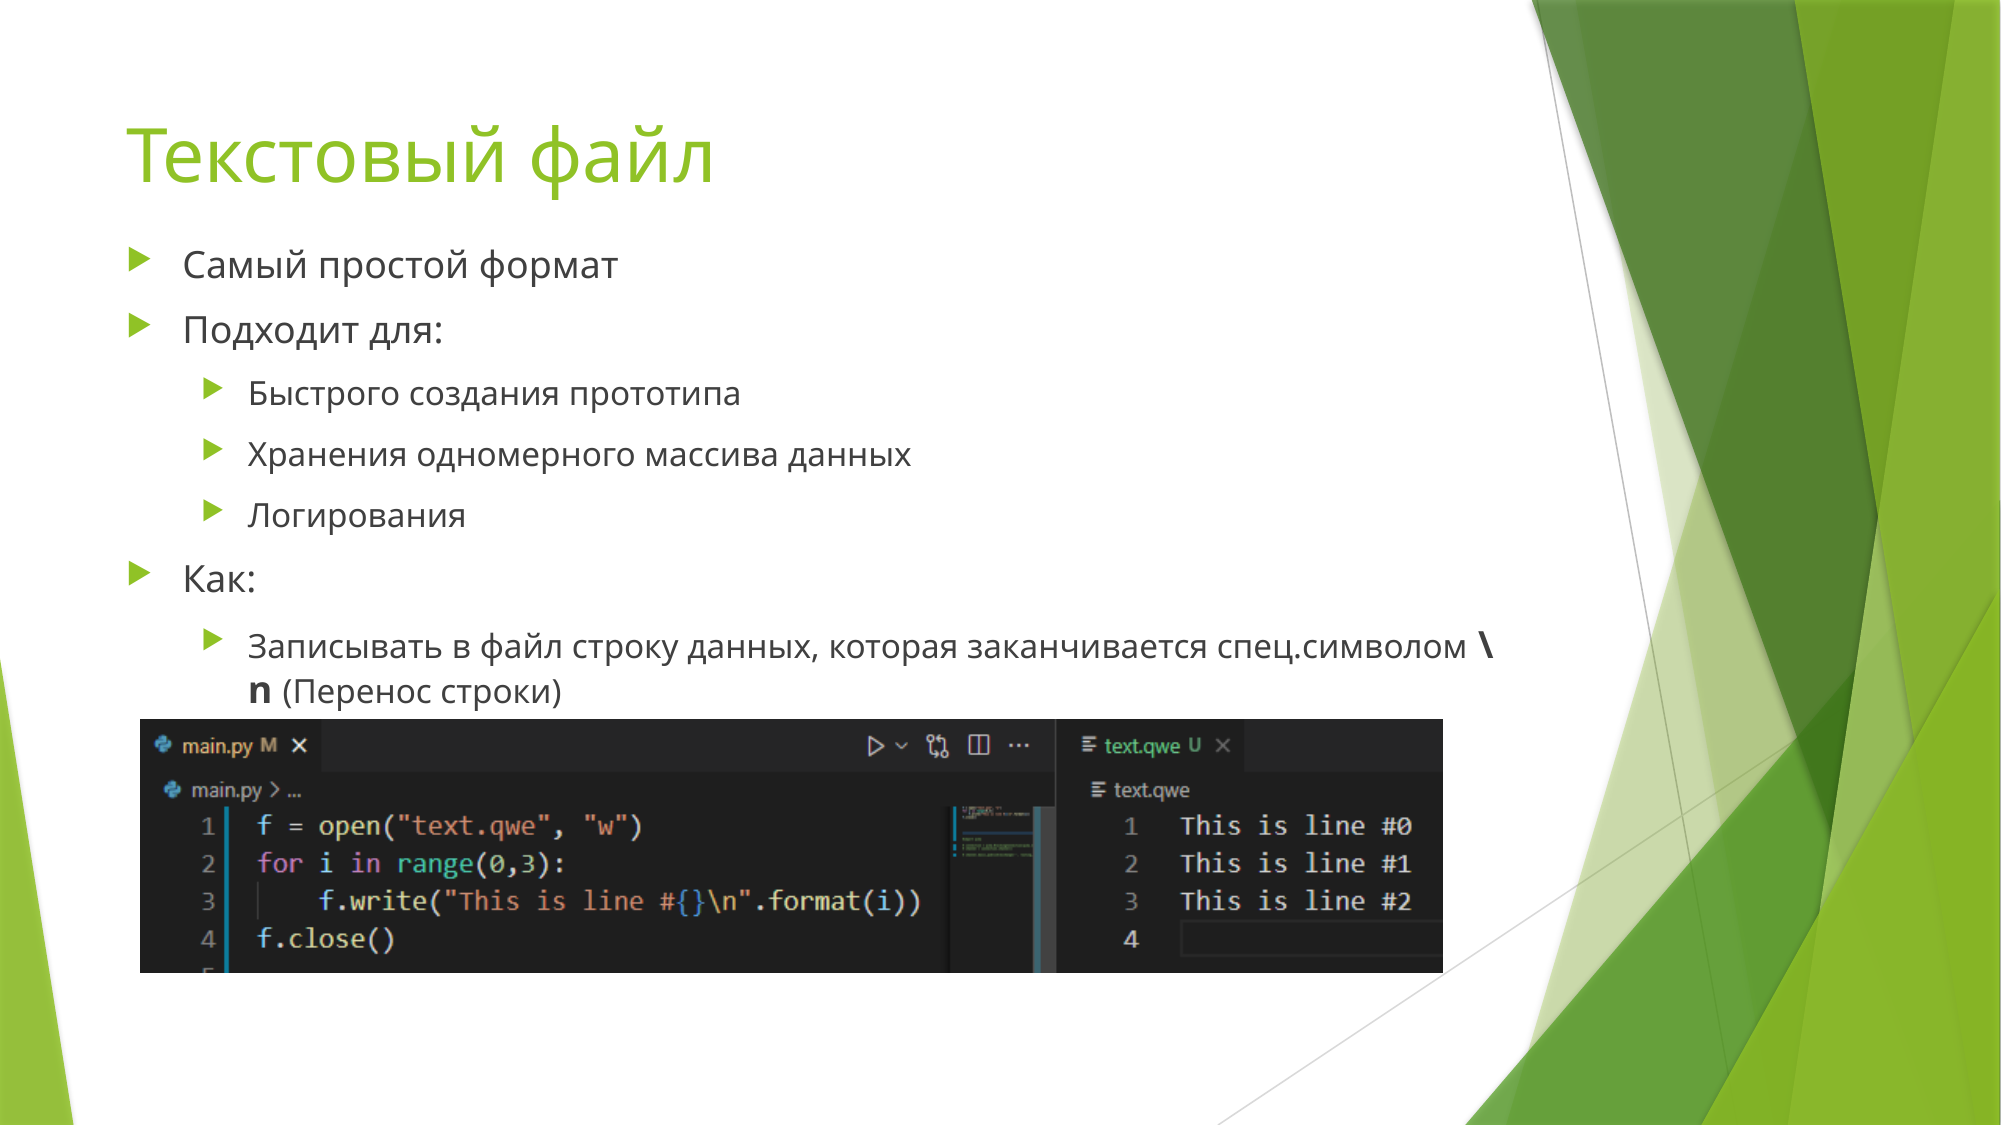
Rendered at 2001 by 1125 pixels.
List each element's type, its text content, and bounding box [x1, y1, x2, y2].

title Текстовый файл [111, 99, 1522, 206]
list Самый простой формат Подходит для: Быстрого создания прототипа Хранения одномерного массива данных Логирования Как: Записывать в файл строку данных, которая заканчивается спец.символом \n (Перенос строки) [111, 233, 1522, 992]
picture [140, 718, 1443, 974]
